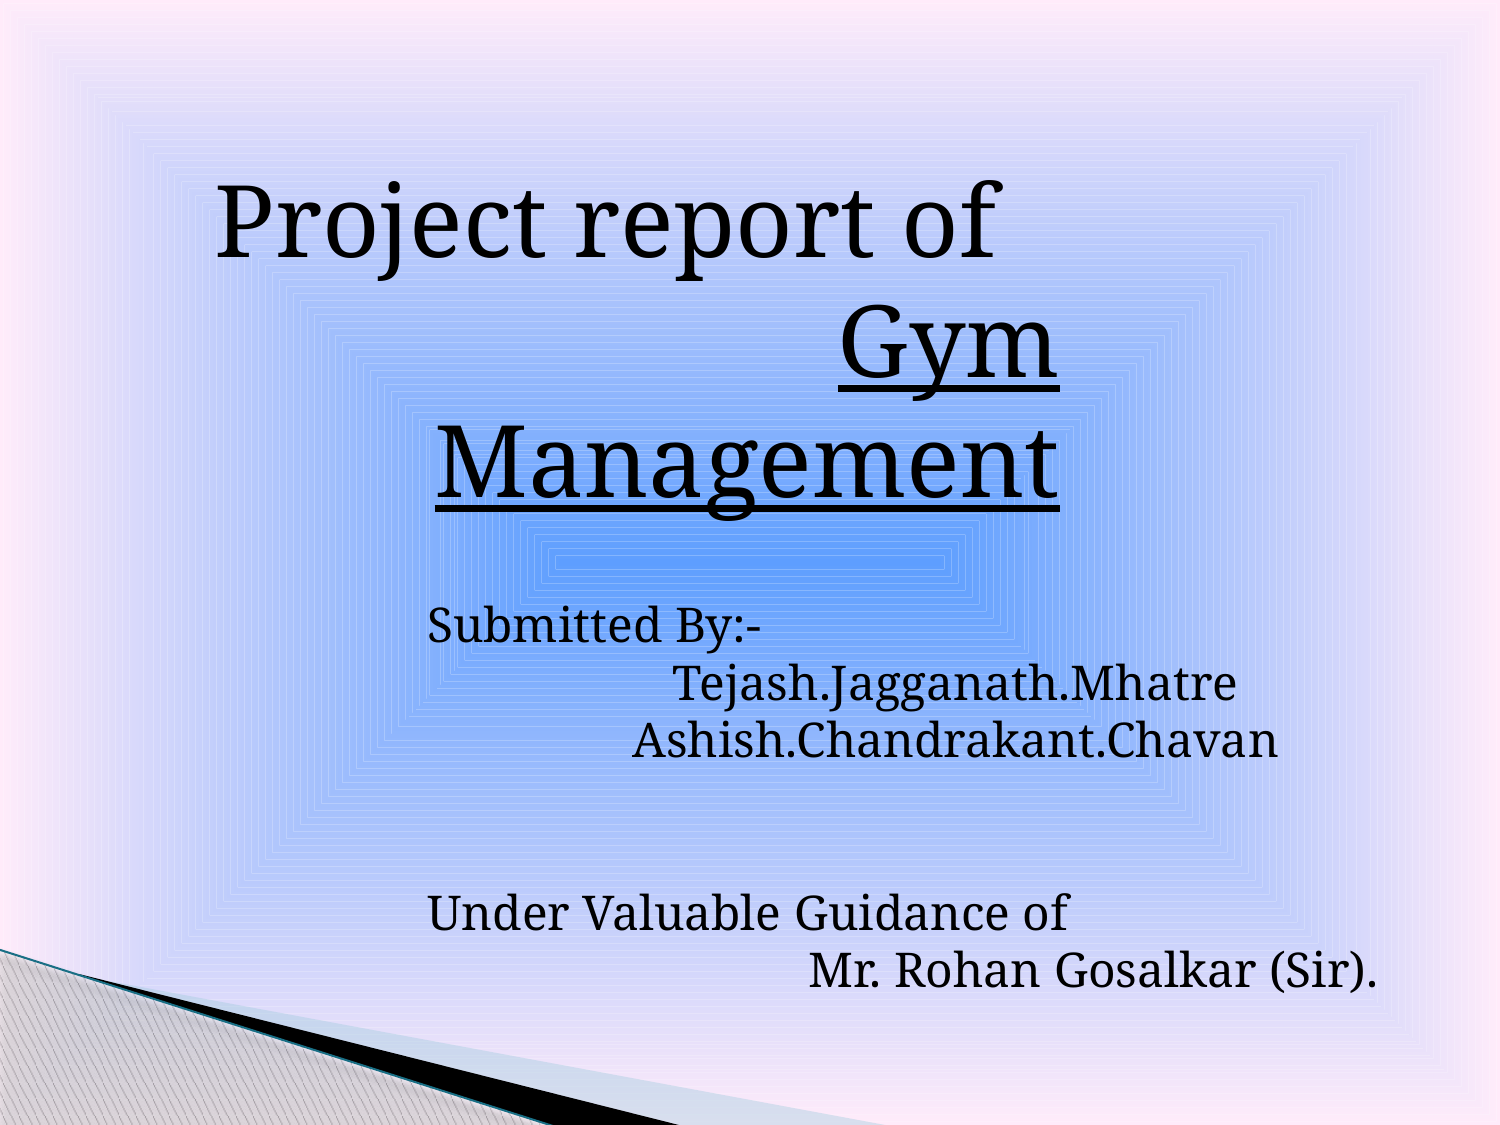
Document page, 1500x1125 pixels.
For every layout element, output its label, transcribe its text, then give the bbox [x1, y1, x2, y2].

text_box Submitted By:- Tejash.Jagganath.Mhatre Ashish.Chandrakant.Chavan Under Valuable Guidance of Mr. Rohan Gosalkar (Sir). [412, 587, 1500, 1065]
text_box Project report of Gym Management [200, 149, 1075, 525]
